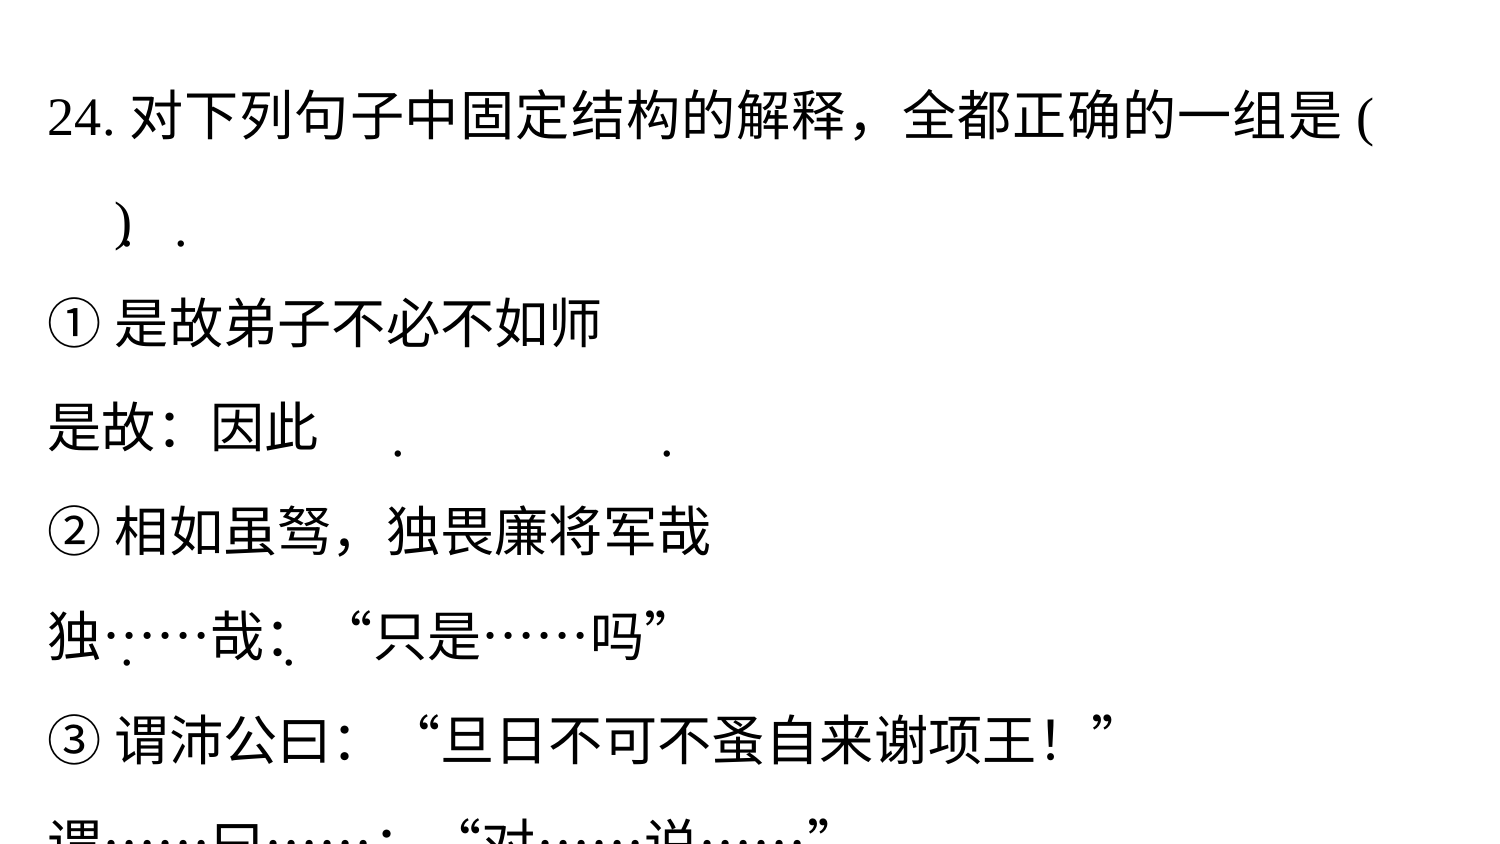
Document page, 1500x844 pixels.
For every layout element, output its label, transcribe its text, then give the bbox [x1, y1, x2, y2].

text_box 24.对下列句子中固定结构的解释，全都正确的一组是( ) ①是故弟子不必不如师 是故：因此 ②相如虽驽，独畏廉将军哉 独……哉：“只是……吗” ③谓沛公曰：“旦日不可不蚤自来谢项王！” 谓……曰……：“对……说……” [32, 34, 1458, 844]
text_box . . [376, 394, 690, 475]
text_box . . [106, 184, 204, 265]
text_box . . [105, 603, 311, 684]
